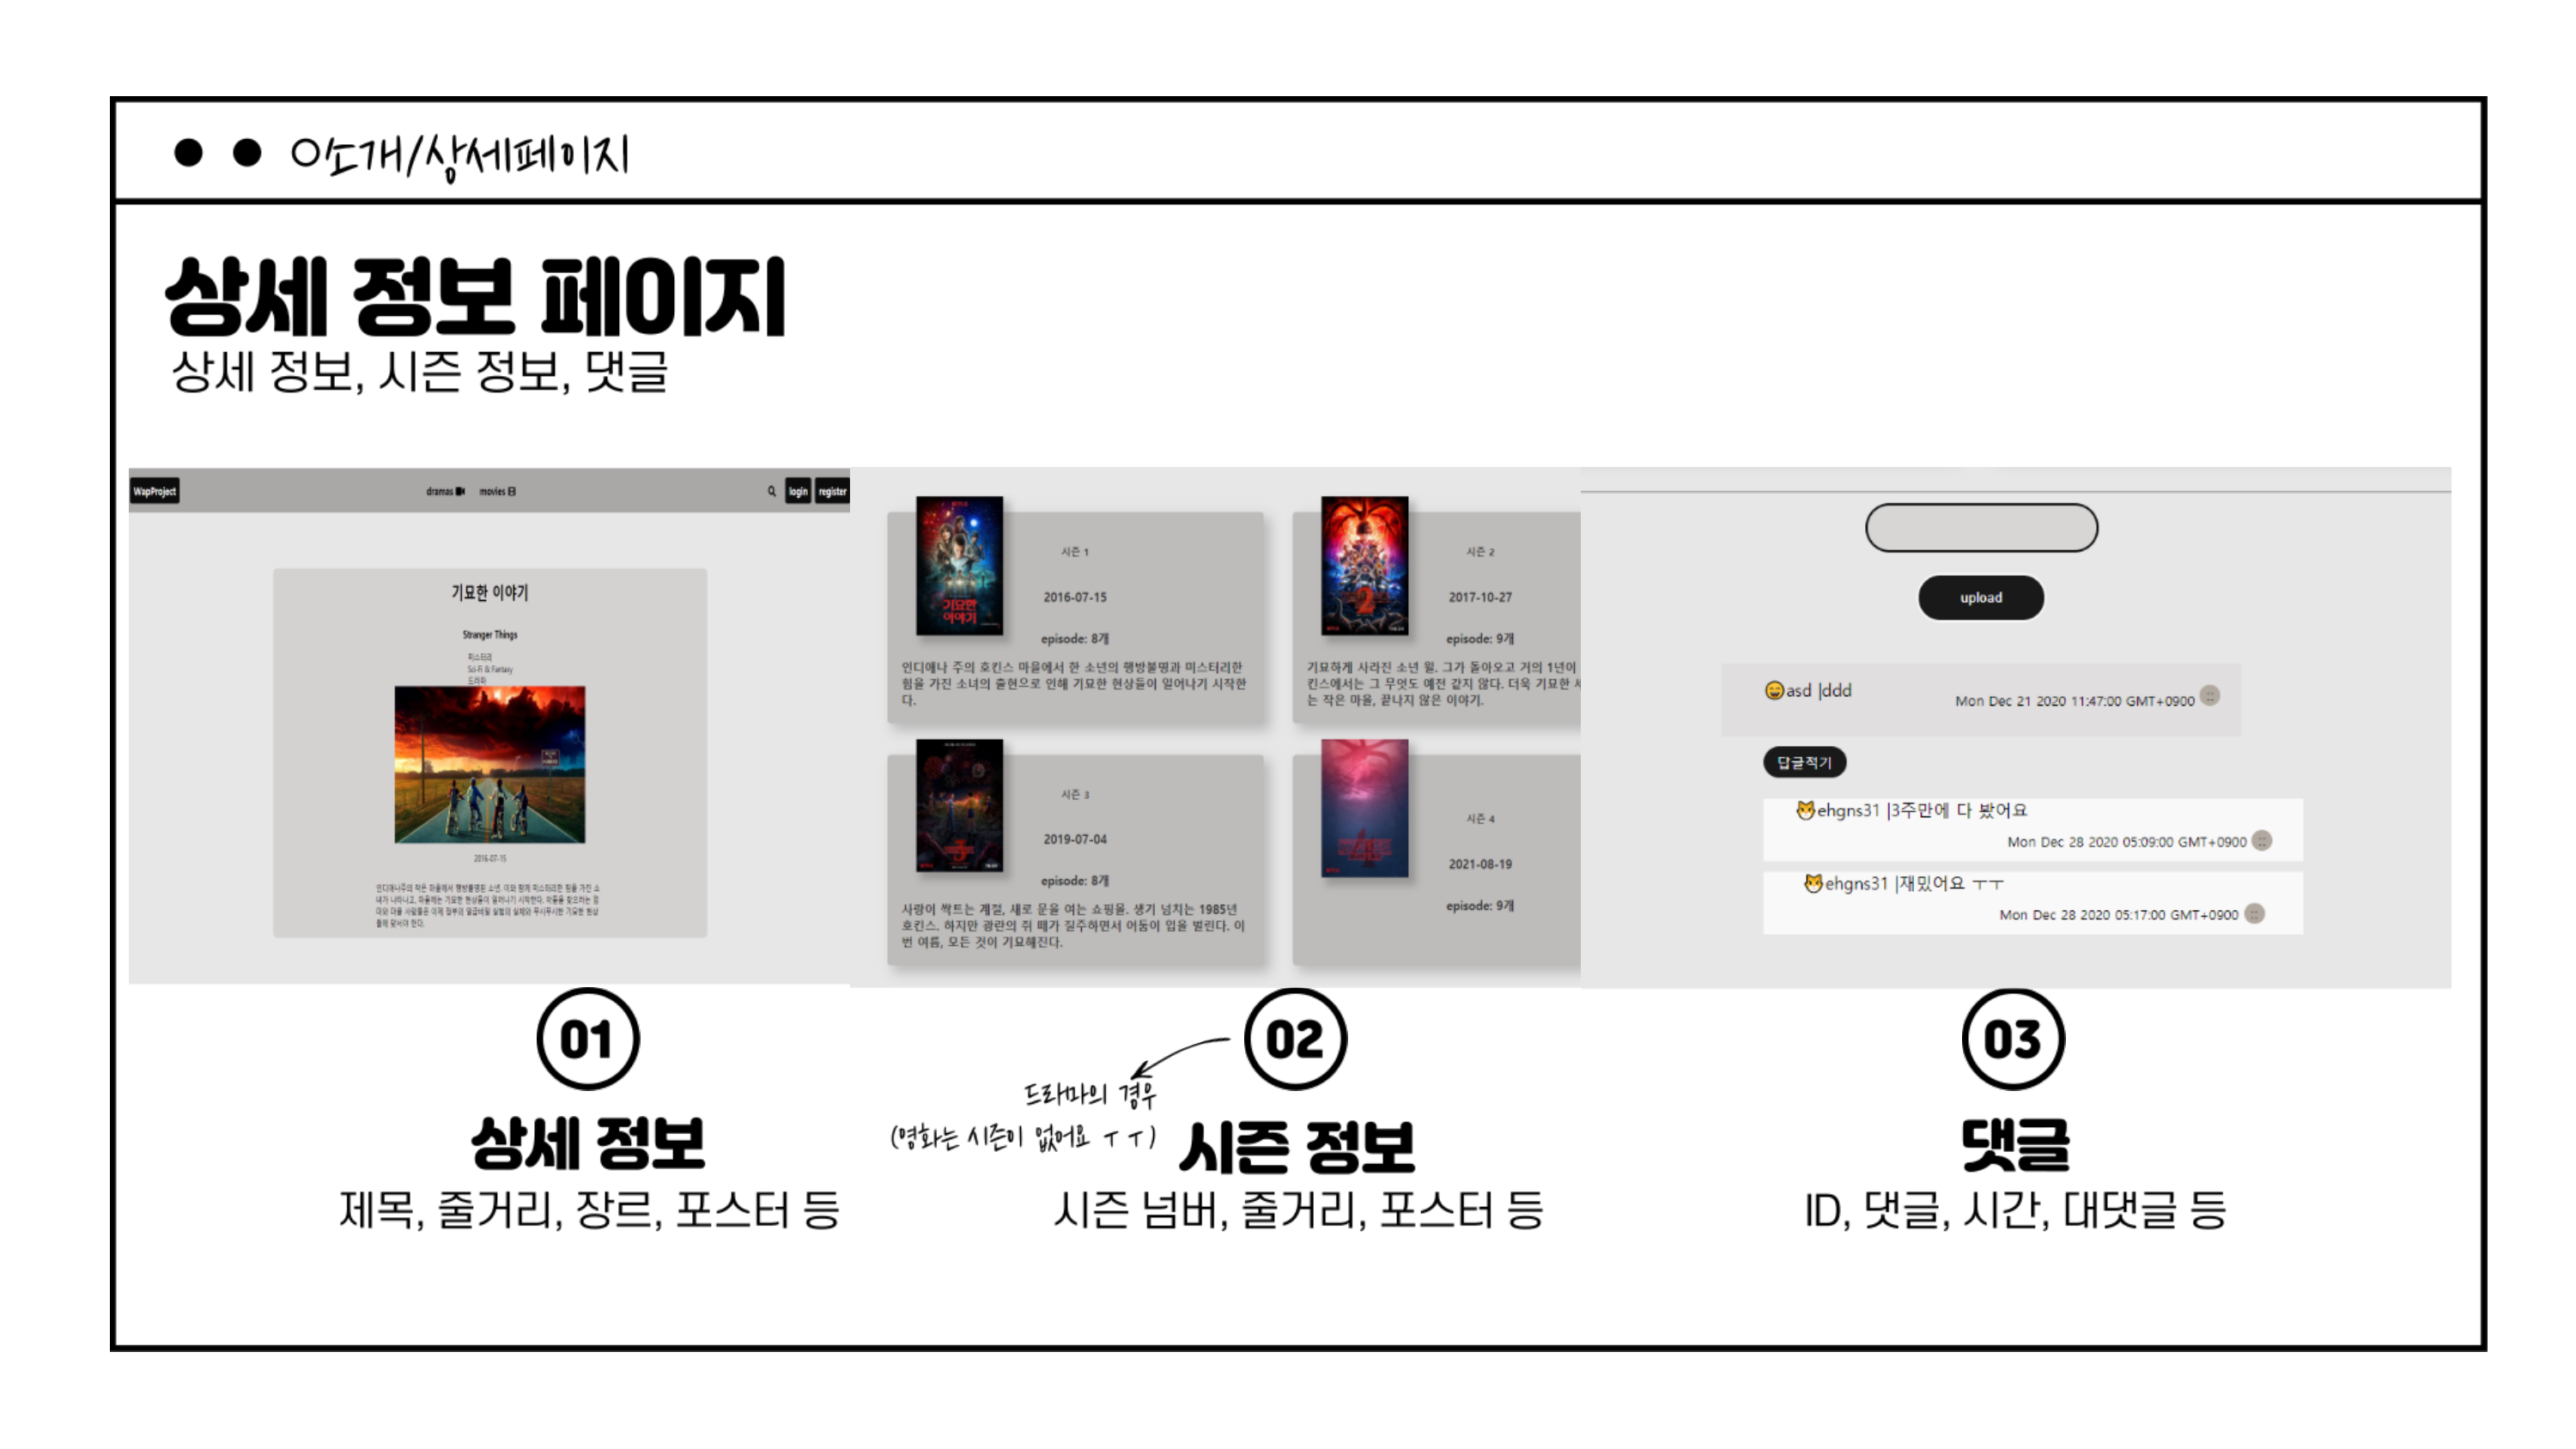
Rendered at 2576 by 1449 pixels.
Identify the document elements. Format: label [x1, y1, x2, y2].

text_box [1243, 995, 1348, 1092]
picture [313, 103, 664, 222]
picture [320, 1095, 865, 1249]
text_box [1170, 1003, 1190, 1113]
text_box [537, 992, 641, 1092]
text_box [128, 467, 848, 985]
text_box [109, 96, 2488, 1352]
picture [884, 1065, 1570, 1249]
text_box [1962, 997, 2066, 1092]
picture [1747, 1098, 2252, 1249]
text_box [1581, 467, 2451, 990]
picture [116, 226, 828, 415]
text_box [850, 467, 1579, 989]
